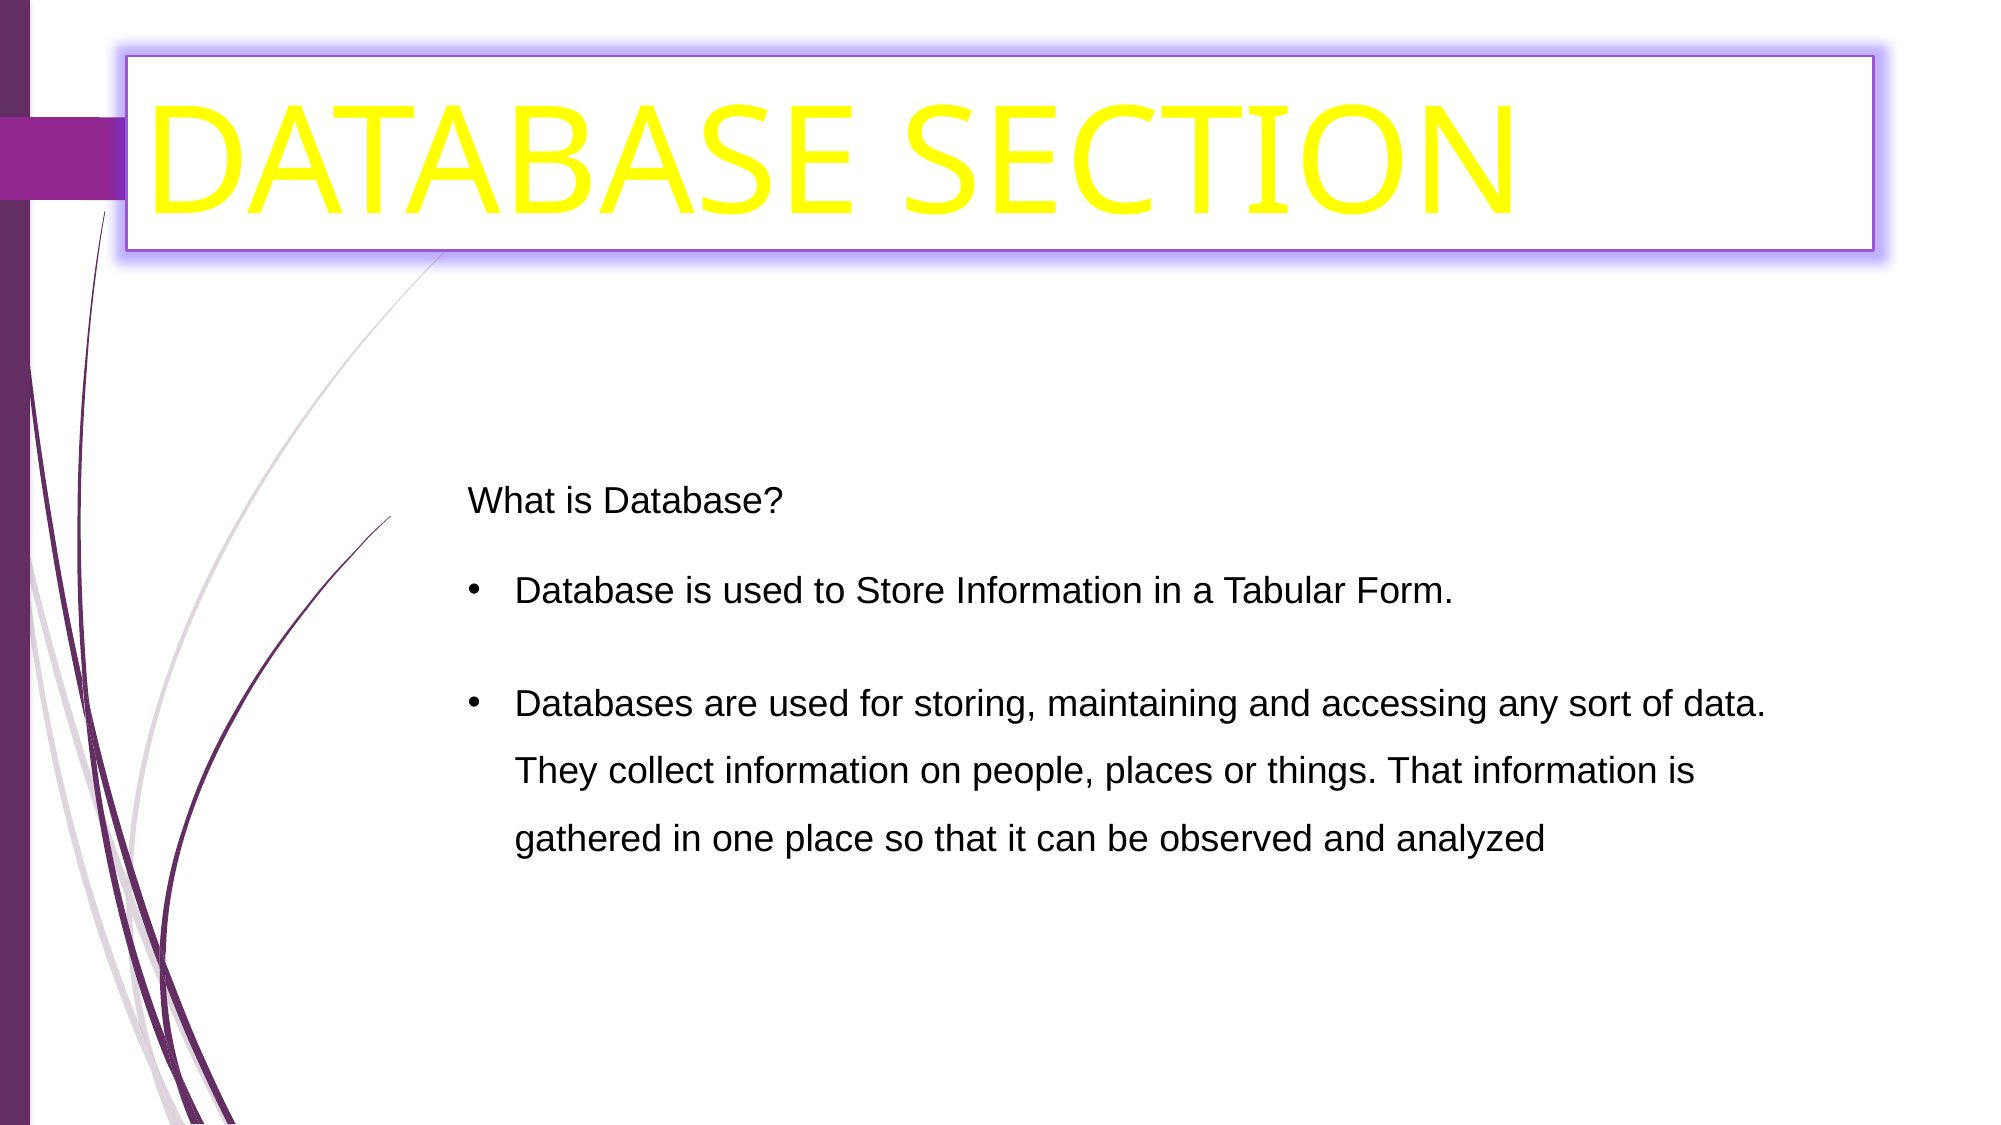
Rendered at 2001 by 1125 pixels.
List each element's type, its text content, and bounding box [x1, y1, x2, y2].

text_box What is Database? Database is used to Store Information in a Tabular Form. Databases are used for storing, maintaining and accessing any sort of data. They collect information on people, places or things. That information is gathered in one place so that it can be observed and analyzed [453, 468, 1857, 866]
text_box DATABASE SECTION [125, 55, 1875, 252]
